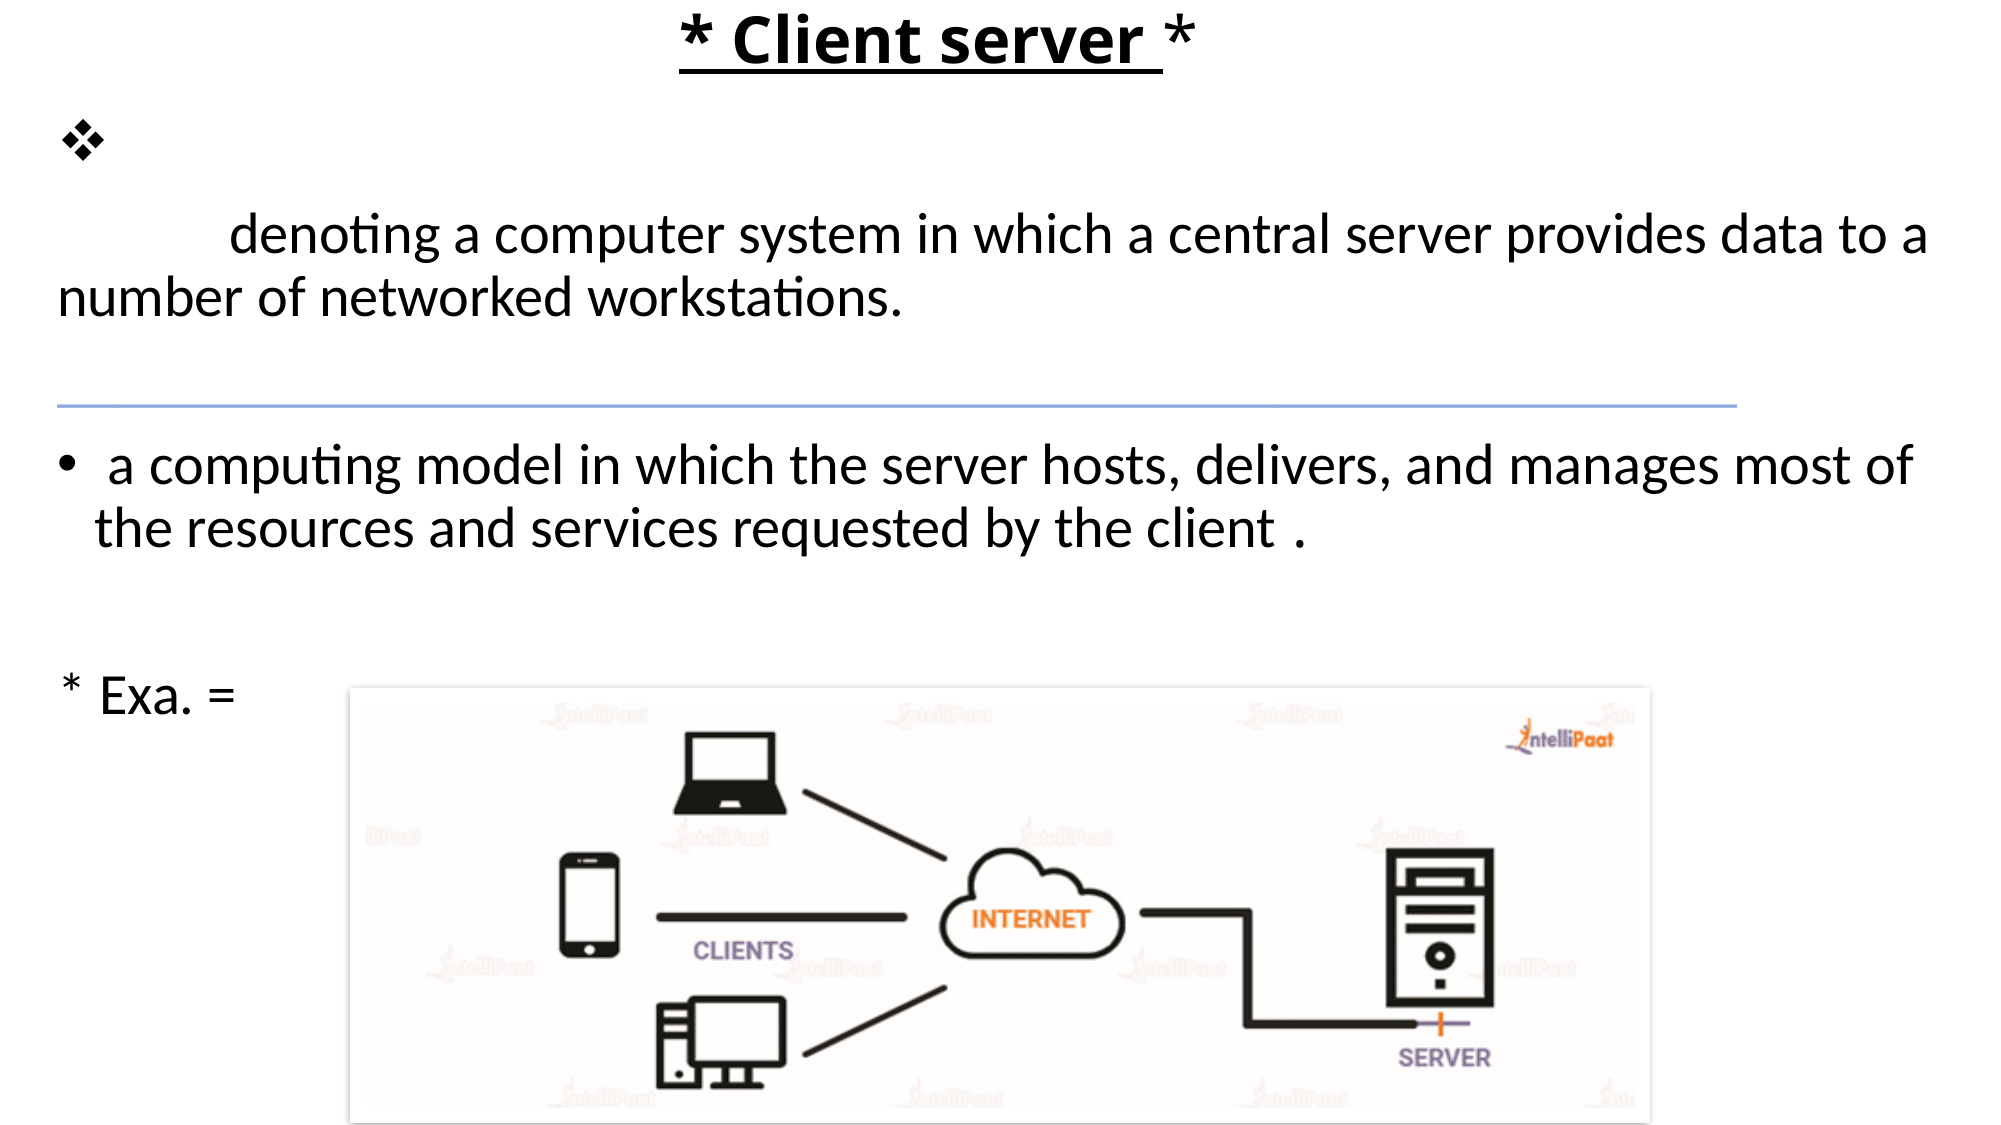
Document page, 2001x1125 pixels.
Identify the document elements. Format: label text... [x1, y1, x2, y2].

picture [364, 702, 1636, 1109]
title * Client server * [664, 0, 1863, 86]
list denoting a computer system in which a central server provides data to a number of networked workstations. __________________________________________________________ a computing model in which the server hosts, delivers, and manages most of the resources and services requested by the client . * Exa. = [42, 112, 1958, 1125]
